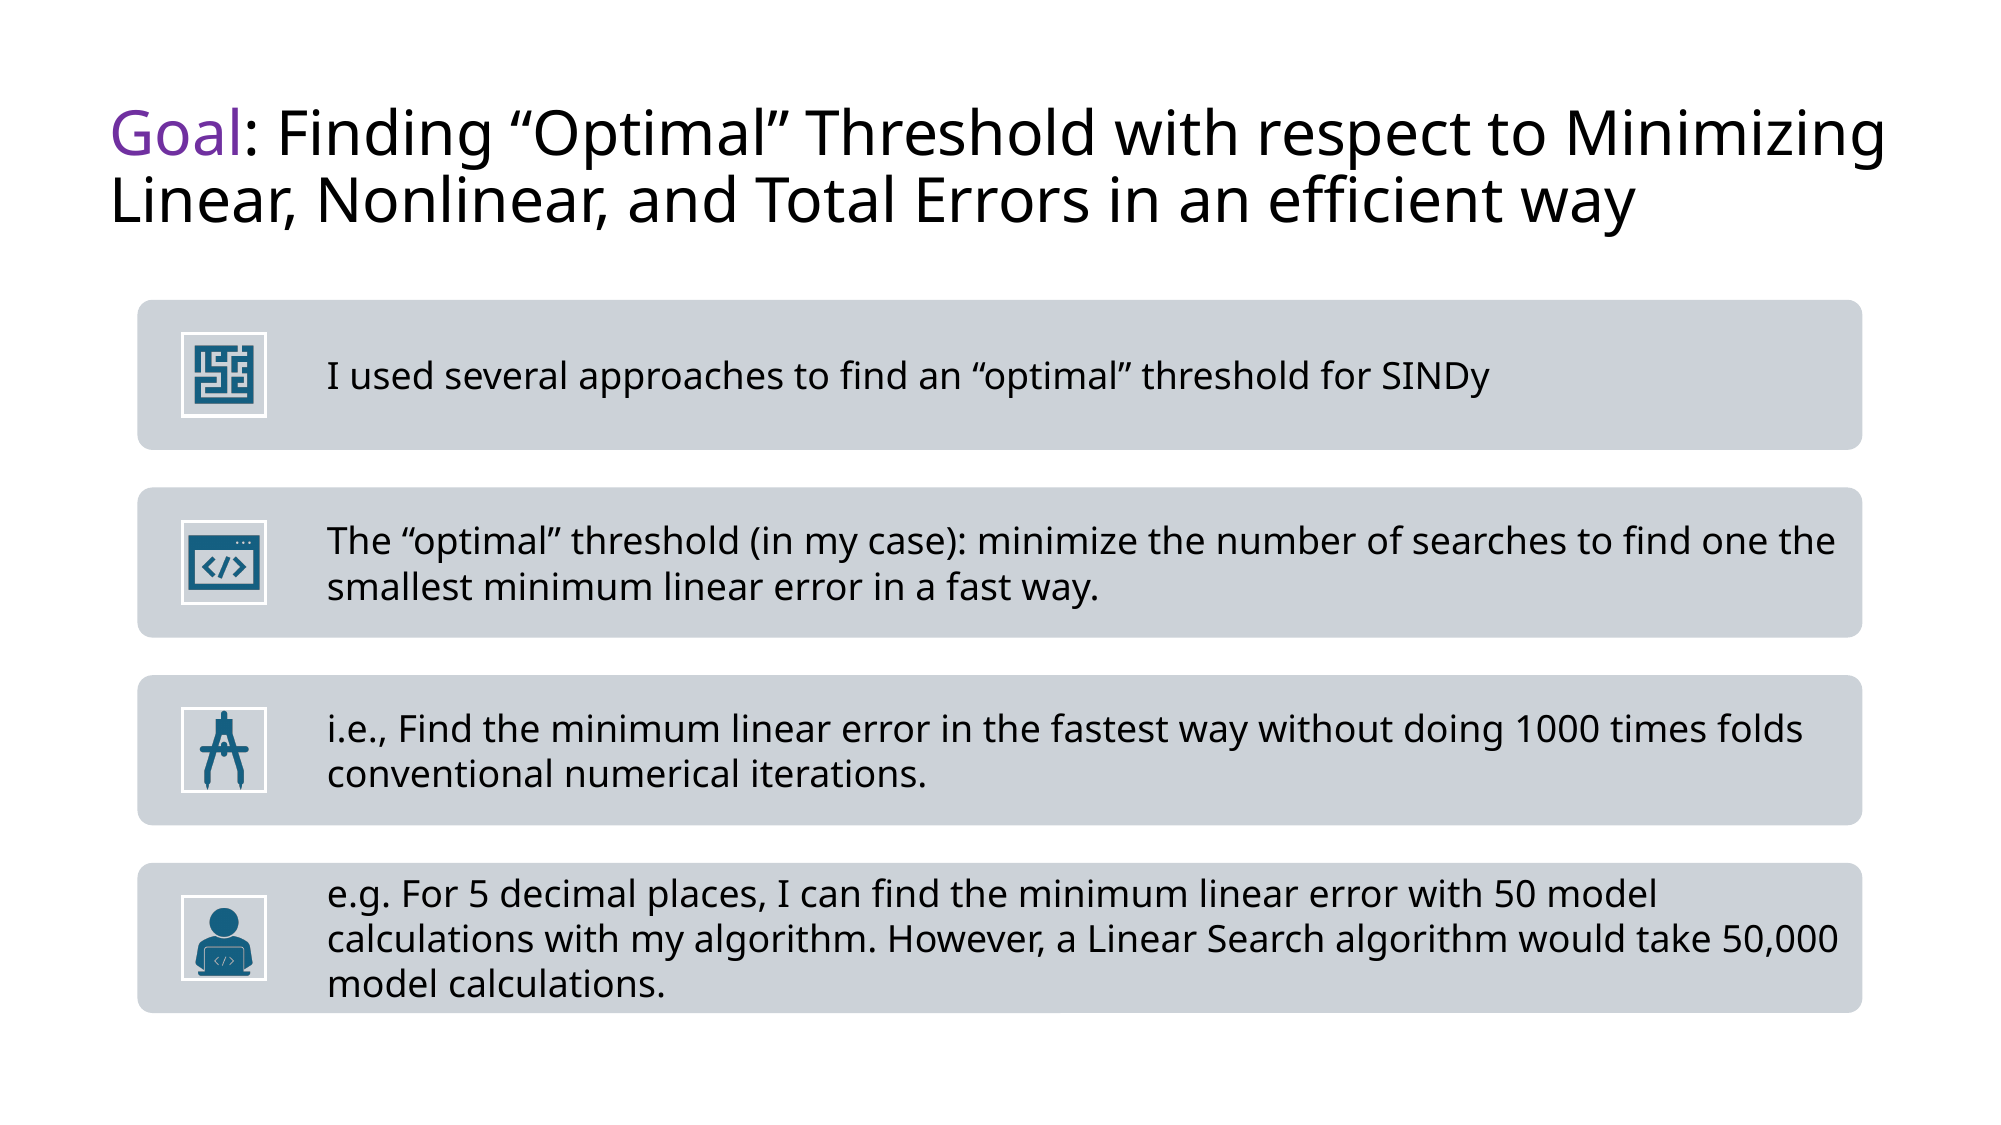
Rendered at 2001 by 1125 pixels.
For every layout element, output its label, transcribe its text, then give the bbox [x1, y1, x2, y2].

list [136, 298, 1863, 1014]
title Goal: Finding “Optimal” Threshold with respect to Minimizing Linear, Nonlinear, and Total Errors in an efficient way [94, 59, 1929, 278]
